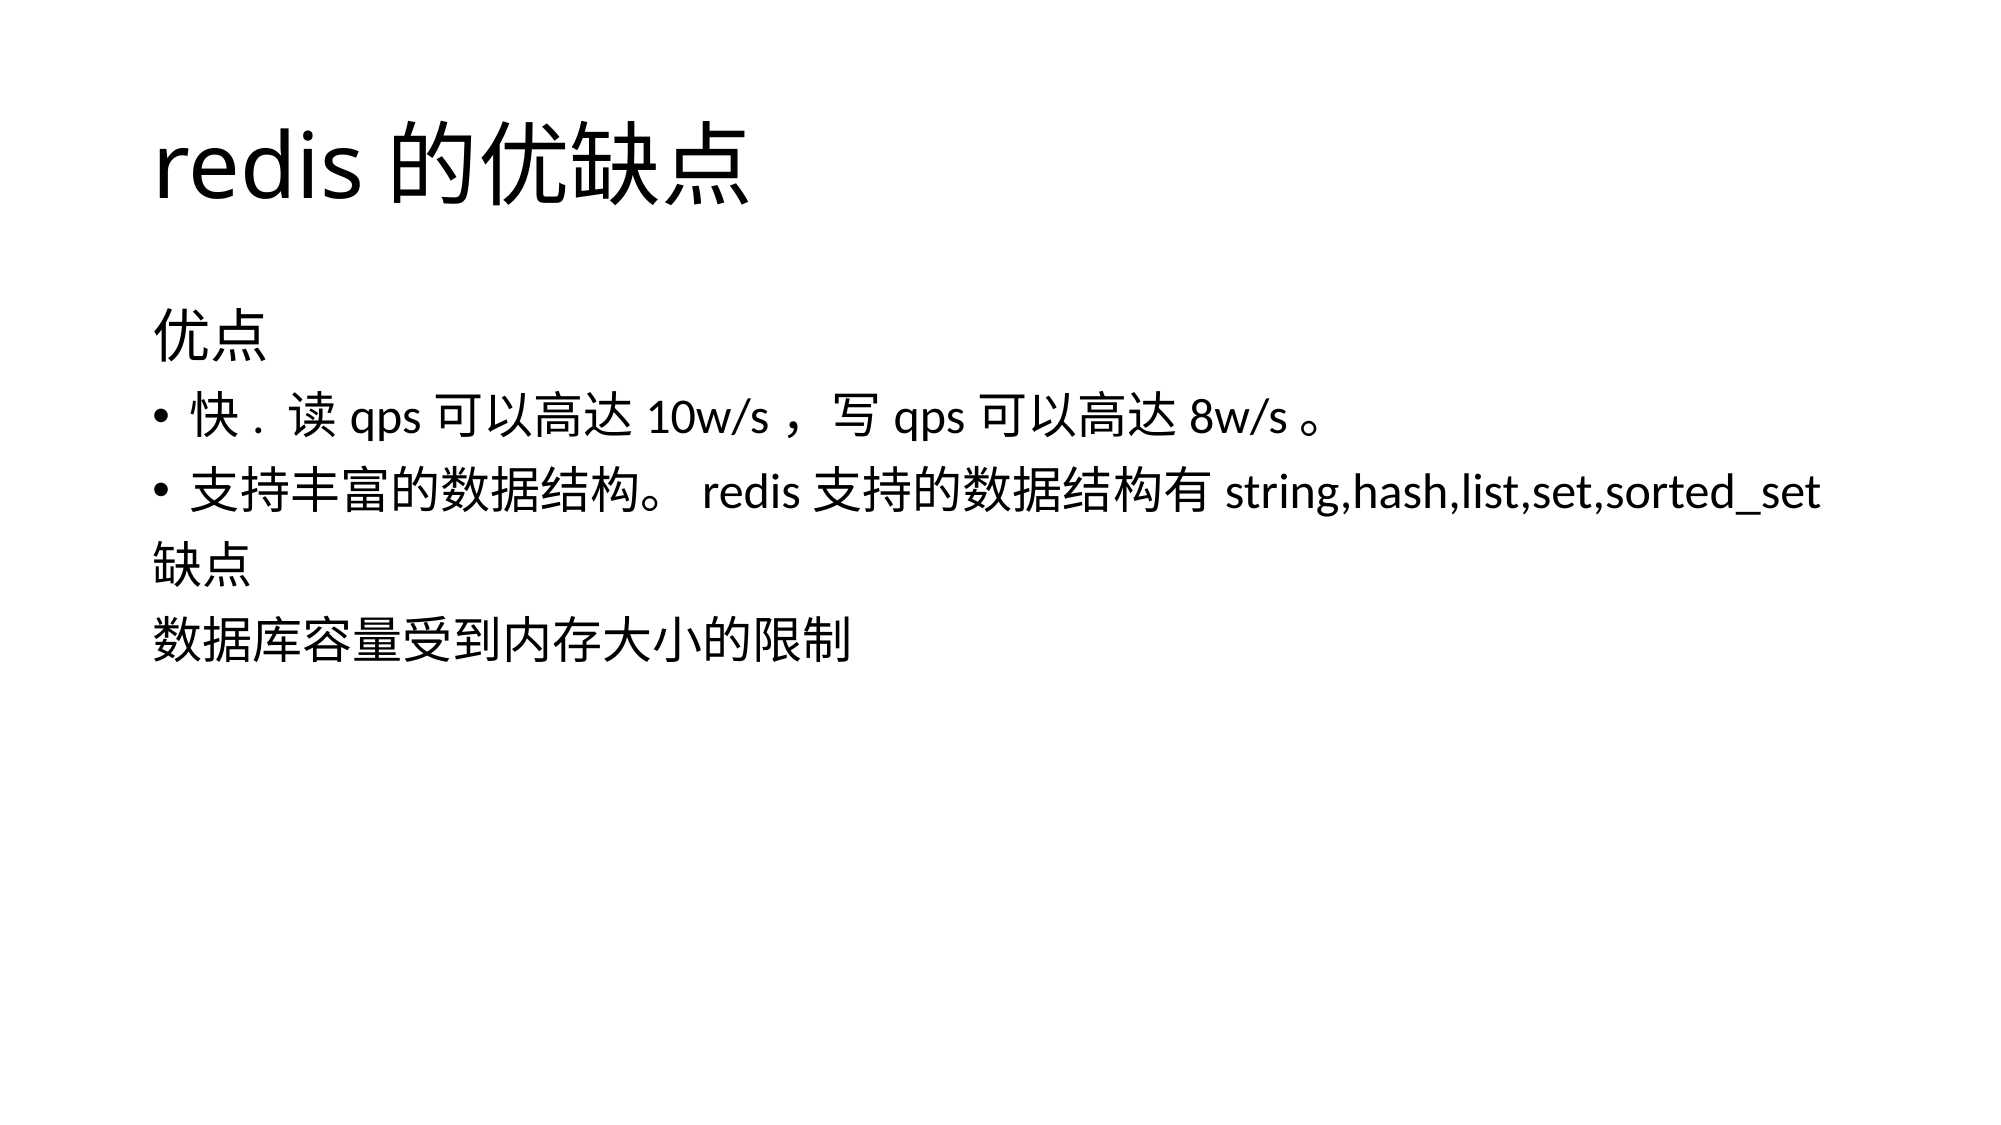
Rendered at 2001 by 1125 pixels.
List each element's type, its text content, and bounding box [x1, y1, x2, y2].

title redis的优缺点 [137, 59, 1863, 278]
list 优点 快. 读qps可以高达10w/s，写qps可以高达8w/s。 支持丰富的数据结构。redis支持的数据结构有string,hash,list,set,sorted_set 缺点 数据库容量受到内存大小的限制 [137, 299, 1863, 1014]
